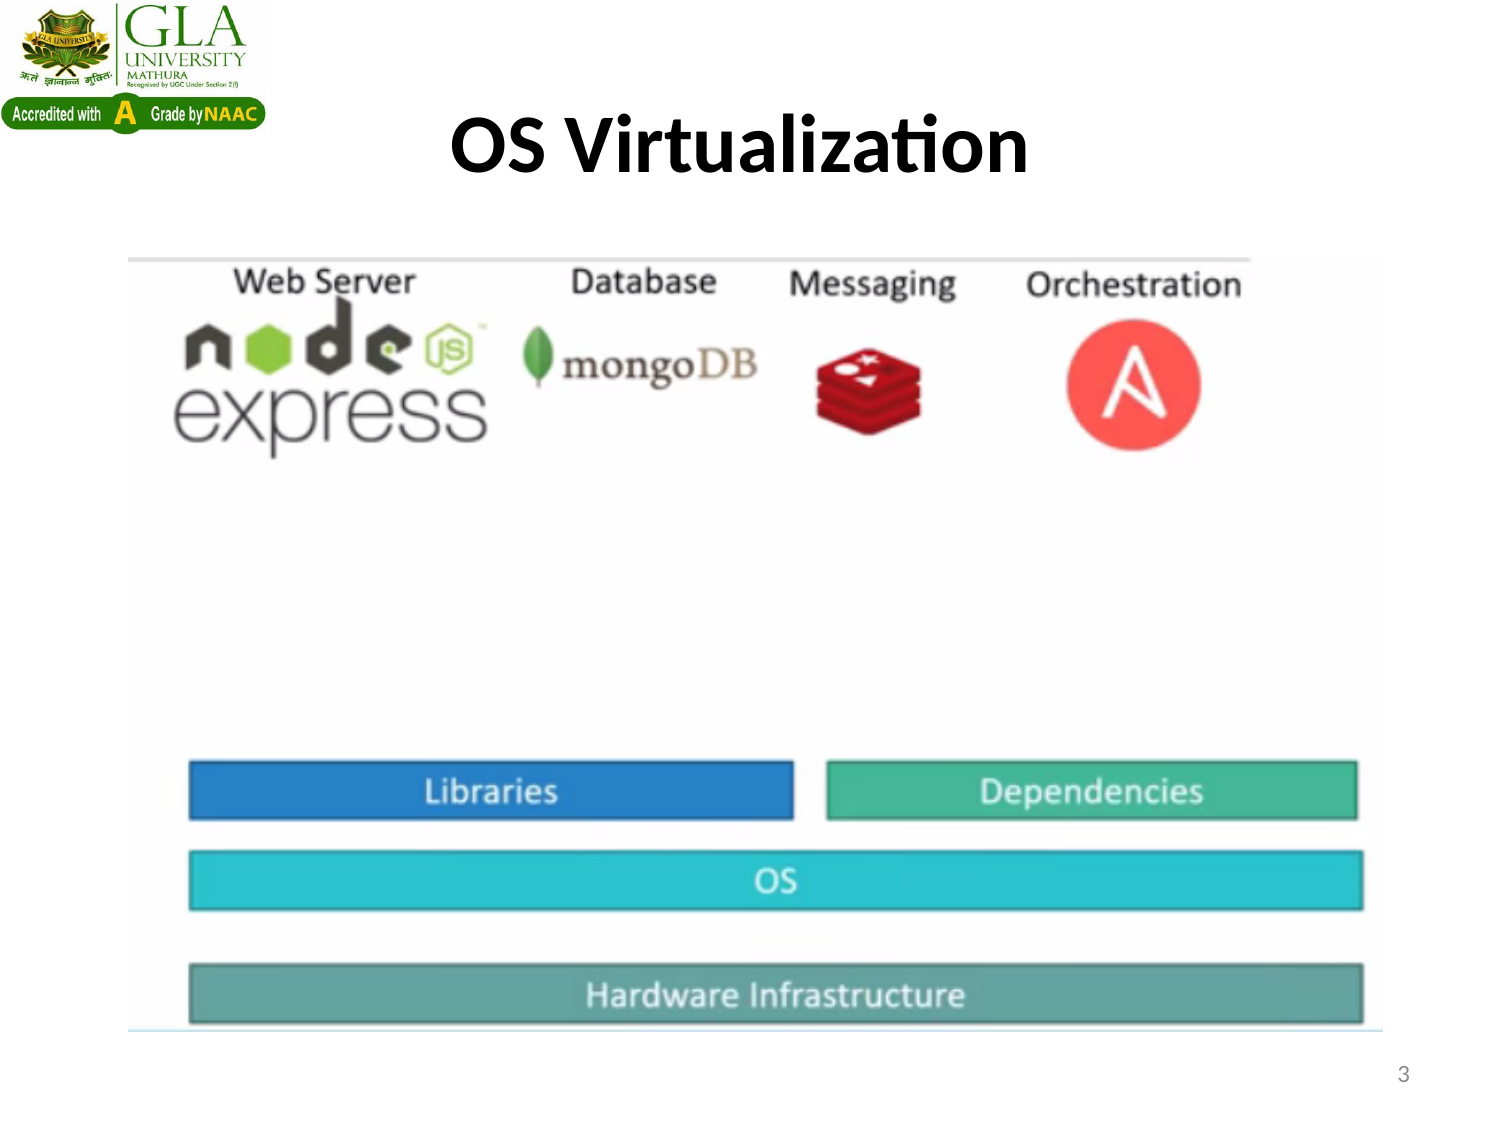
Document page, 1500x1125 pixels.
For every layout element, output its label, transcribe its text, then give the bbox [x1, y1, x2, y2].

picture [0, 0, 267, 136]
title OS Virtualization [75, 45, 1425, 233]
slide_number 3 [1074, 1042, 1425, 1103]
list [128, 257, 1384, 1032]
